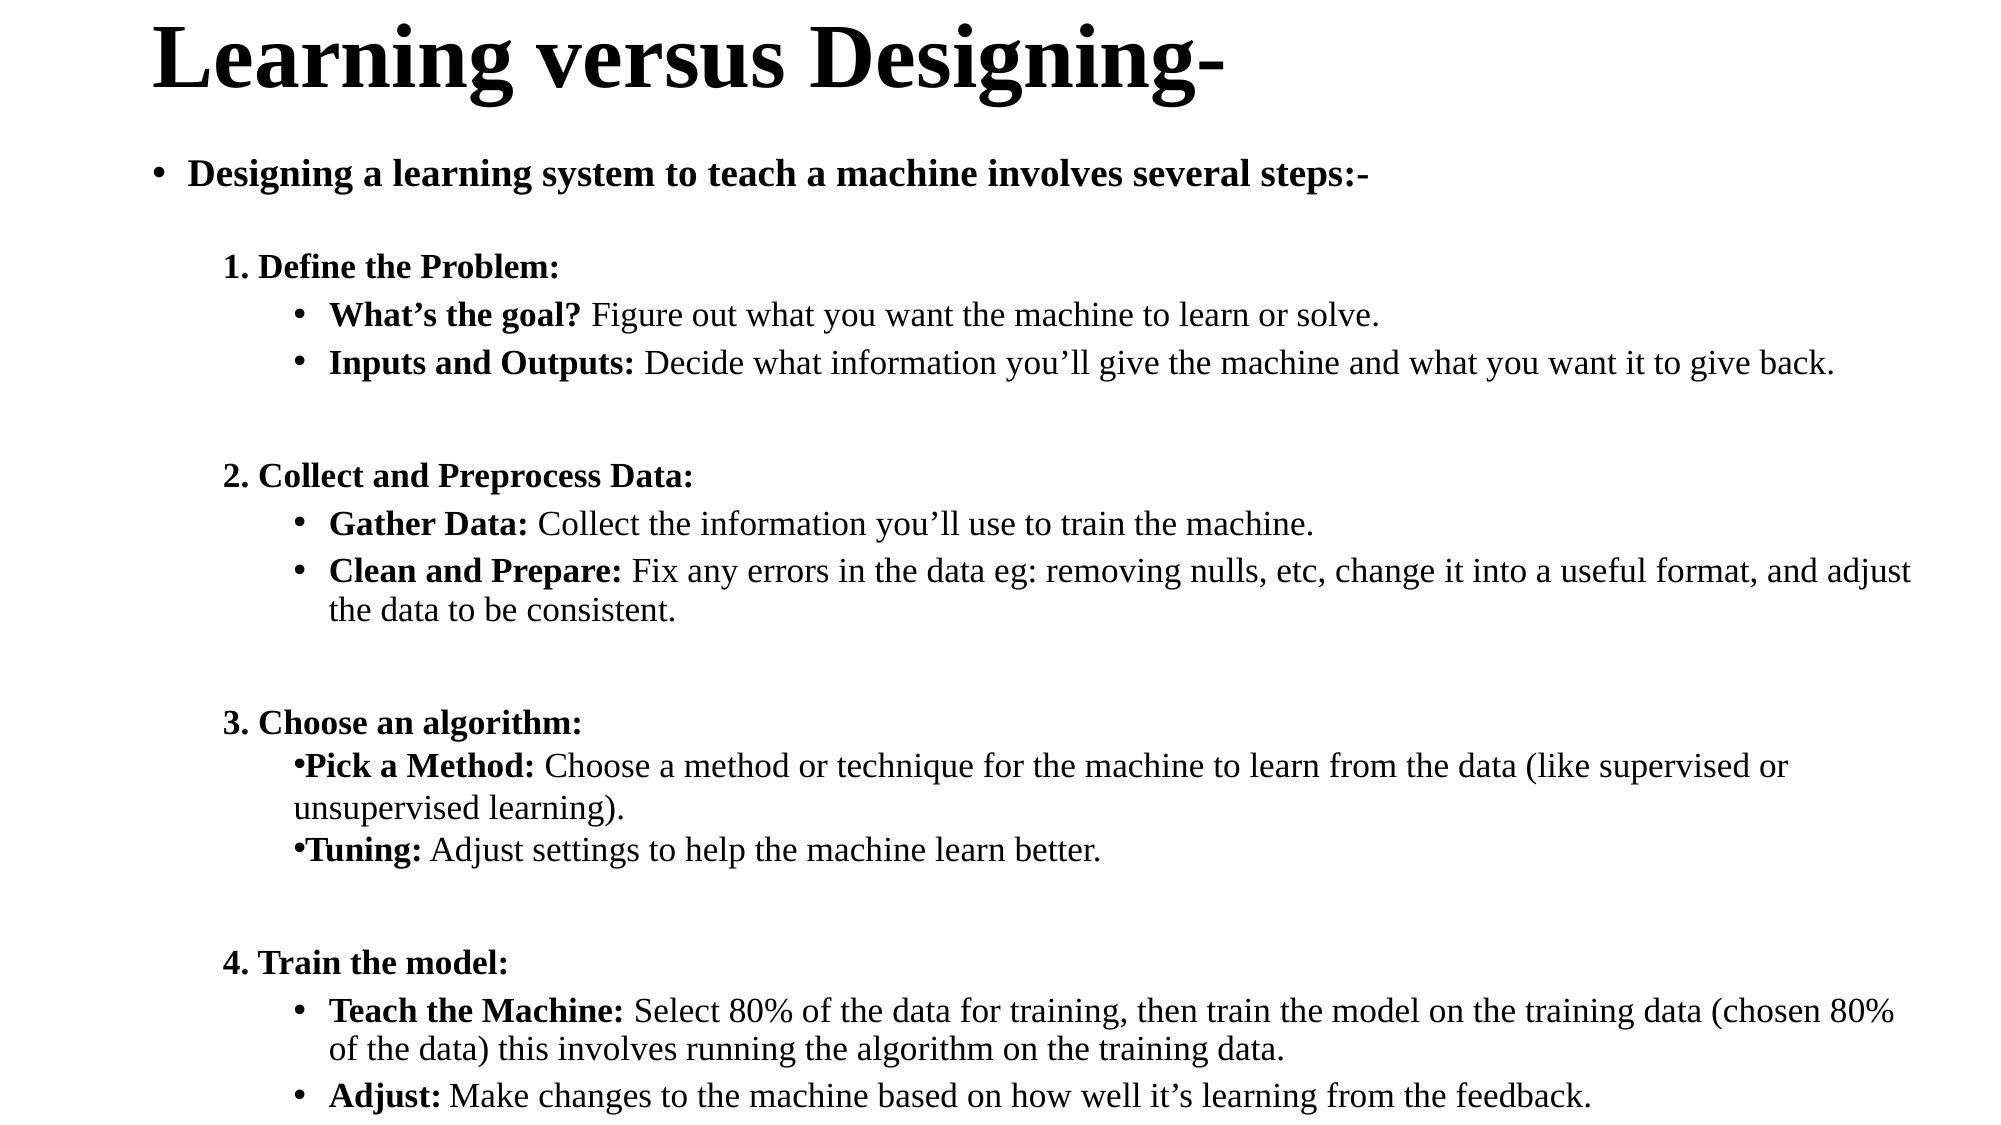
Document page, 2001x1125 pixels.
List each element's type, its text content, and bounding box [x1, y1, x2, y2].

title Learning versus Designing- [137, 0, 1863, 116]
list Designing a learning system to teach a machine involves several steps:- 1. Define the Problem: What’s the goal? Figure out what you want the machine to learn or solve. Inputs and Outputs: Decide what information you’ll give the machine and what you want it to give back. 2. Collect and Preprocess Data: Gather Data: Collect the information you’ll use to train the machine. Clean and Prepare: Fix any errors in the data eg: removing nulls, etc, change it into a useful format, and adjust the data to be consistent. 3. Choose an algorithm: Pick a Method: Choose a method or technique for the machine to learn from the data (like supervised or unsupervised learning). Tuning: Adjust settings to help the machine learn better. 4. Train the model: Teach the Machine: Select 80% of the data for training, then train the model on the training data (chosen 80% of the data) this involves running the algorithm on the training data. Adjust: Make changes to the machine based on how well it’s learning from the feedback. [137, 145, 1934, 1125]
